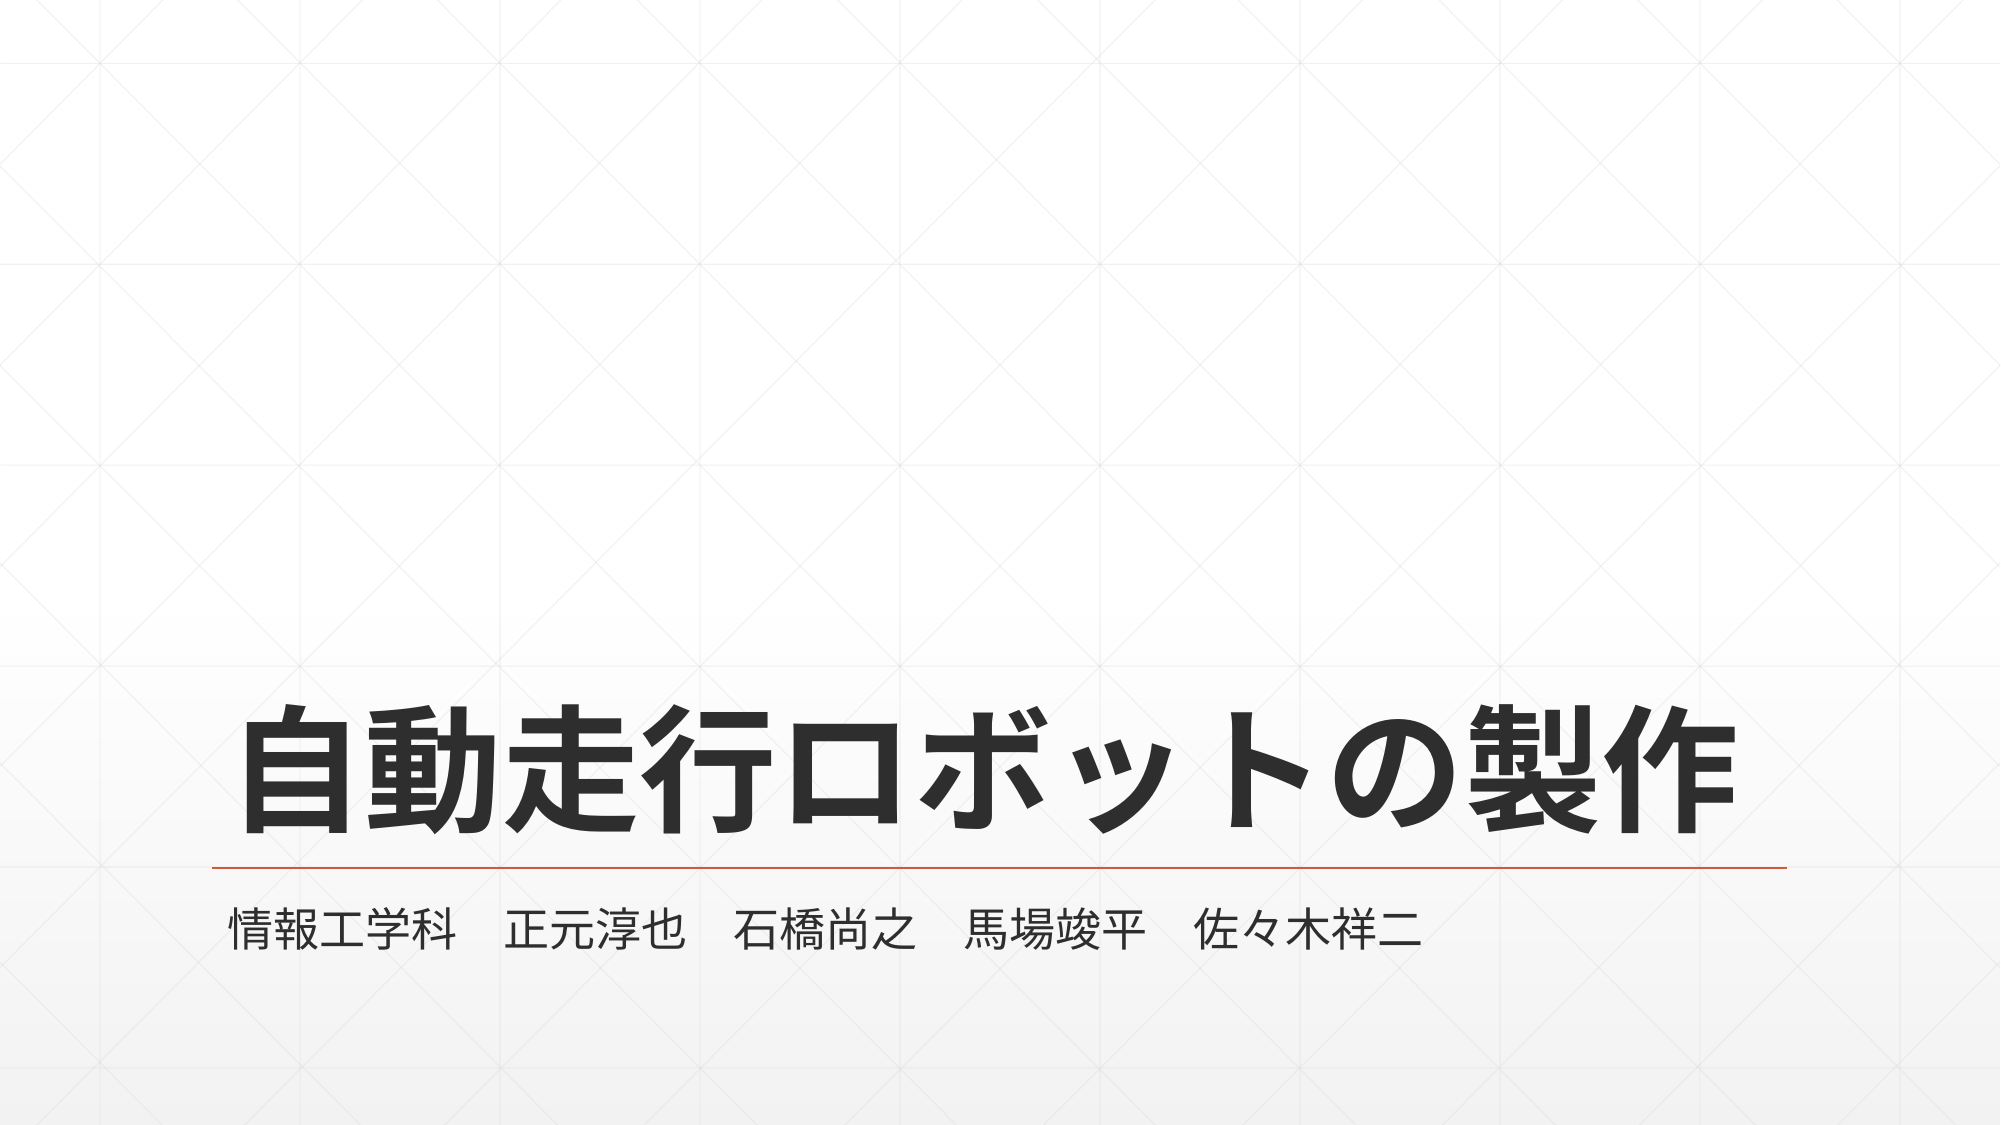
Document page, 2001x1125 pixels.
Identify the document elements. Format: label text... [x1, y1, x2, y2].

subtitle 情報工学科 正元淳也 石橋尚之 馬場竣平 佐々木祥二 [212, 891, 1788, 967]
title 自動走行ロボットの製作 [212, 313, 1788, 869]
